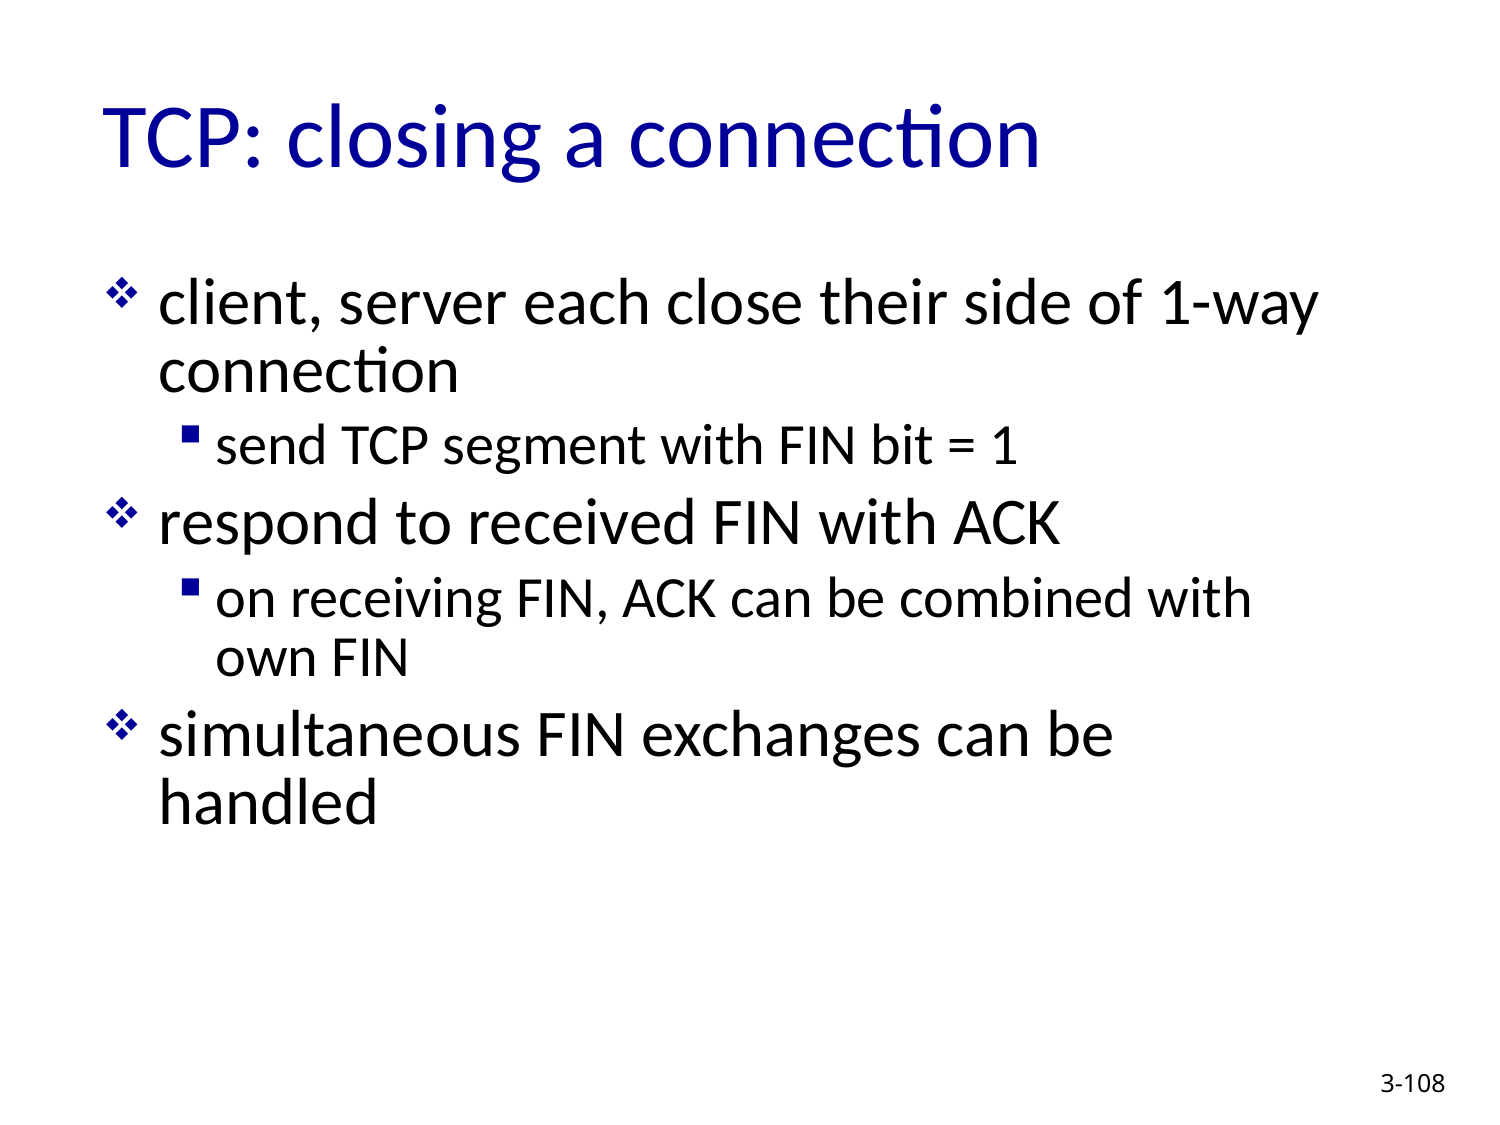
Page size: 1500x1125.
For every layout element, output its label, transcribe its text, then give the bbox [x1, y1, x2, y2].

title TCP: closing a connection [87, 37, 1363, 225]
slide_number 3-108 [1365, 1060, 1477, 1106]
list client, server each close their side of 1-way connection send TCP segment with FIN bit = 1 respond to received FIN with ACK on receiving FIN, ACK can be combined with own FIN simultaneous FIN exchanges can be handled [87, 262, 1363, 1025]
